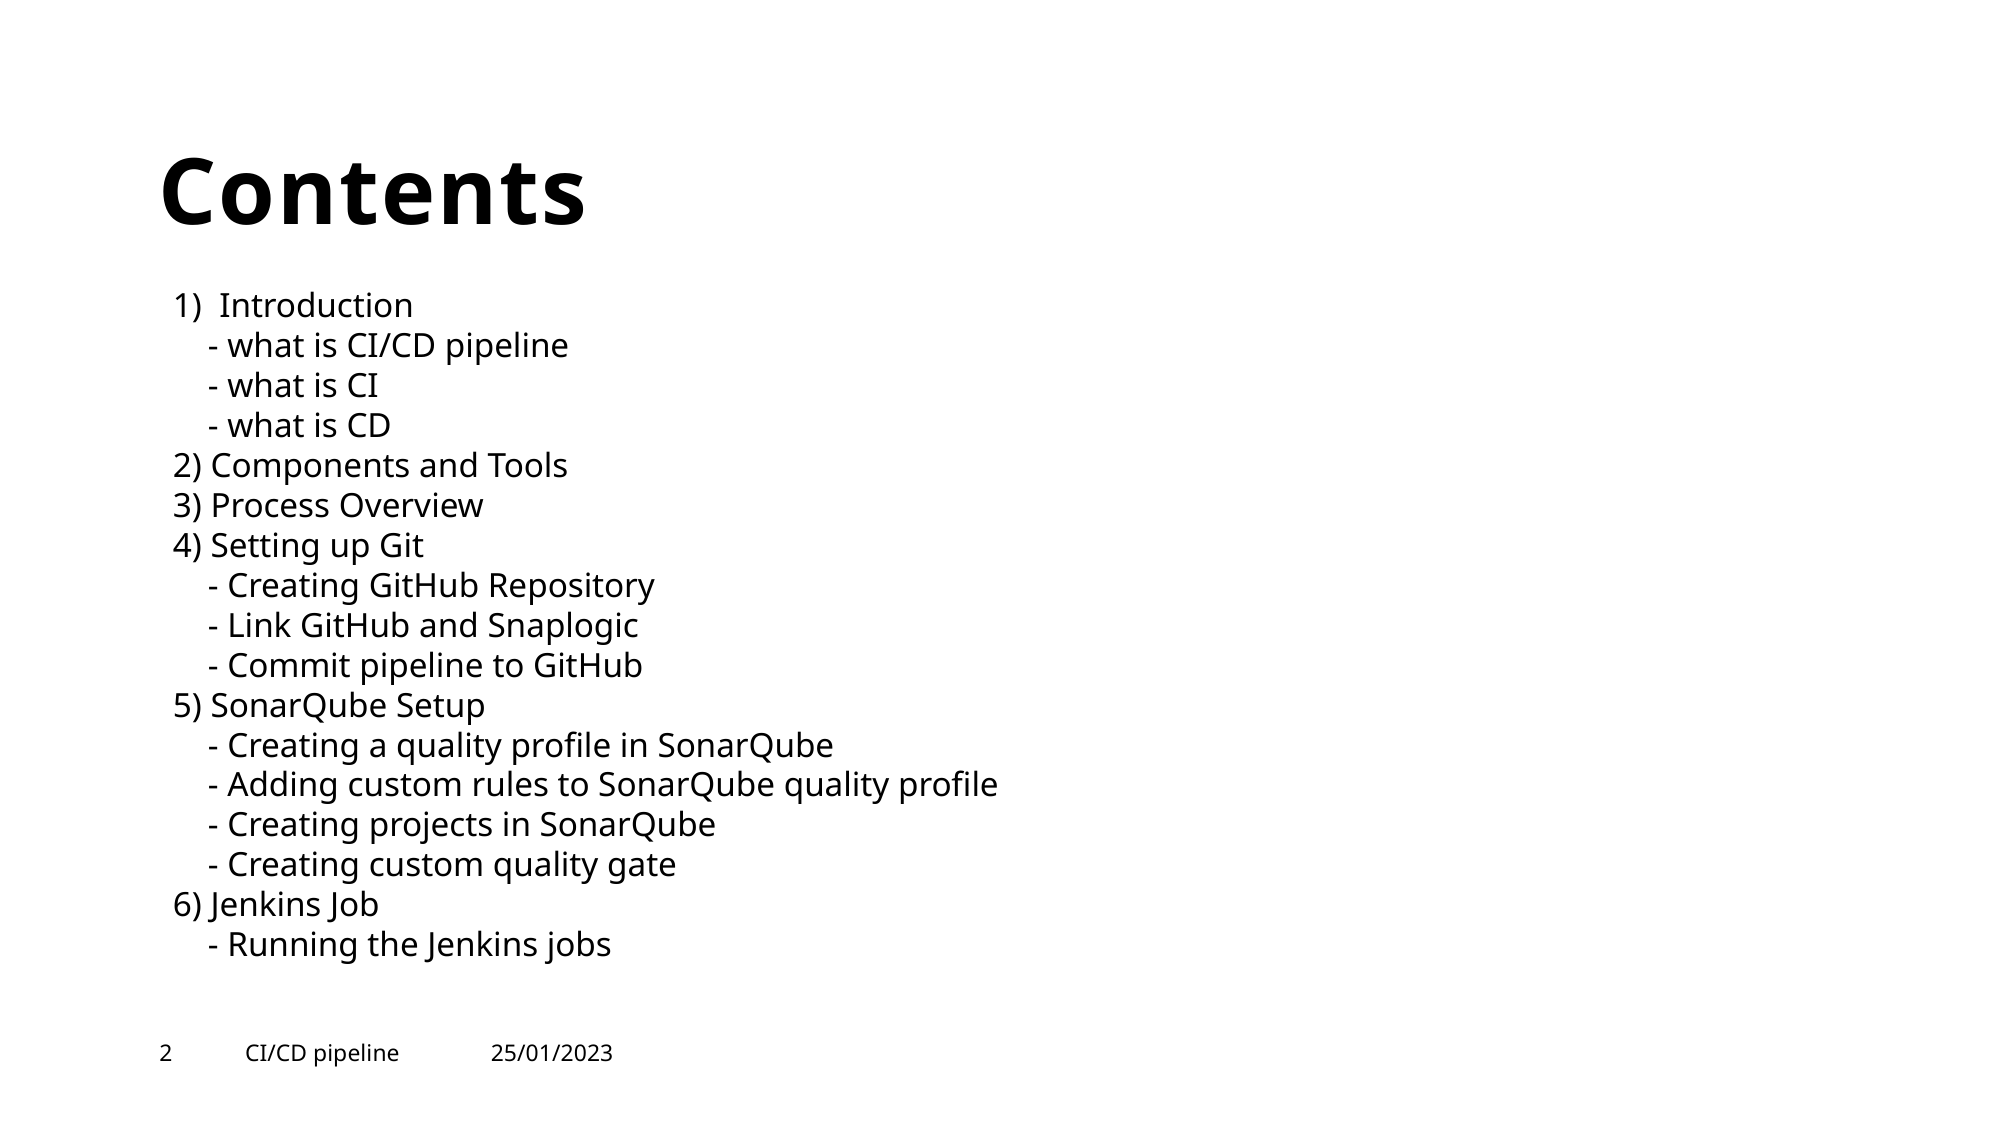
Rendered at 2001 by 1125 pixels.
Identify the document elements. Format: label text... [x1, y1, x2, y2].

slide_number 2 [159, 1038, 246, 1080]
footer CI/CD pipeline [246, 1038, 491, 1080]
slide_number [491, 1038, 707, 1080]
title Contents [158, 144, 969, 245]
text_box 1) Introduction - what is CI/CD pipeline - what is CI - what is CD 2) Components and Tools 3) Process Overview 4) Setting up Git - Creating GitHub Repository - Link GitHub and Snaplogic - Commit pipeline to GitHub 5) SonarQube Setup - Creating a quality profile in SonarQube - Adding custom rules to SonarQube quality profile - Creating projects in SonarQube - Creating custom quality gate 6) Jenkins Job - Running the Jenkins jobs [158, 277, 1432, 971]
